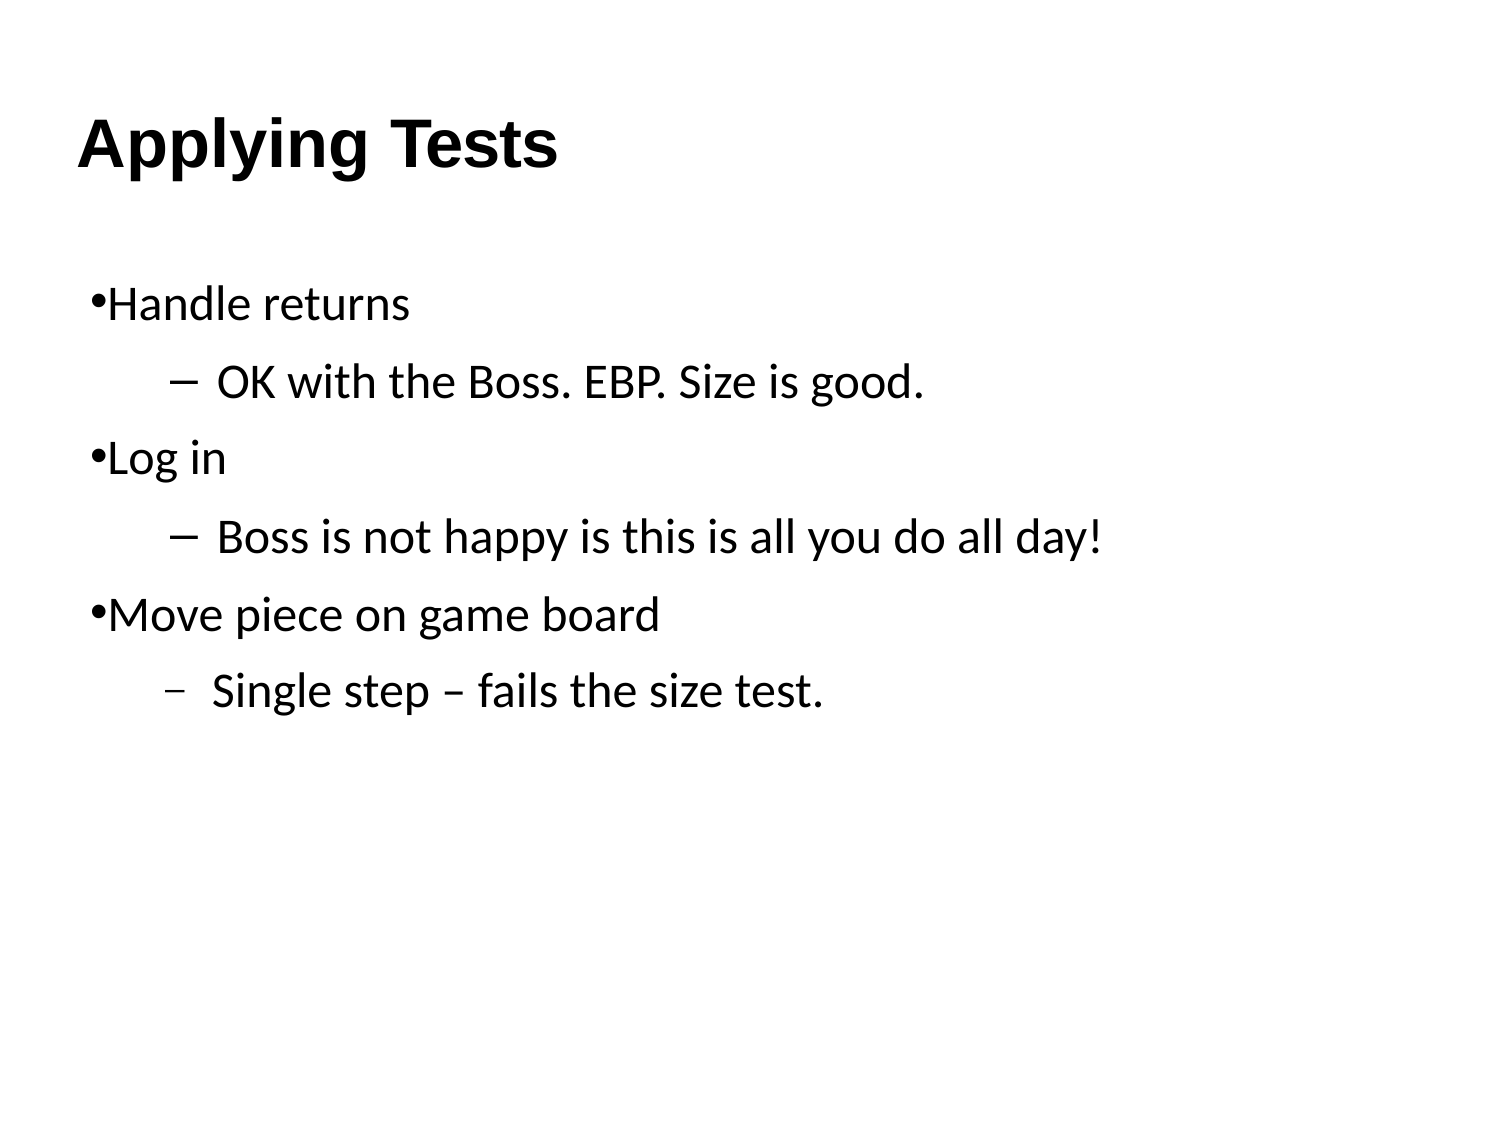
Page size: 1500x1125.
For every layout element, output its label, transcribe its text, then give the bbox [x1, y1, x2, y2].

list Handle returns OK with the Boss. EBP. Size is good. Log in Boss is not happy is this is all you do all day! Move piece on game board Single step – fails the size test. [75, 262, 1425, 1005]
title Applying Tests [75, 43, 1425, 234]
